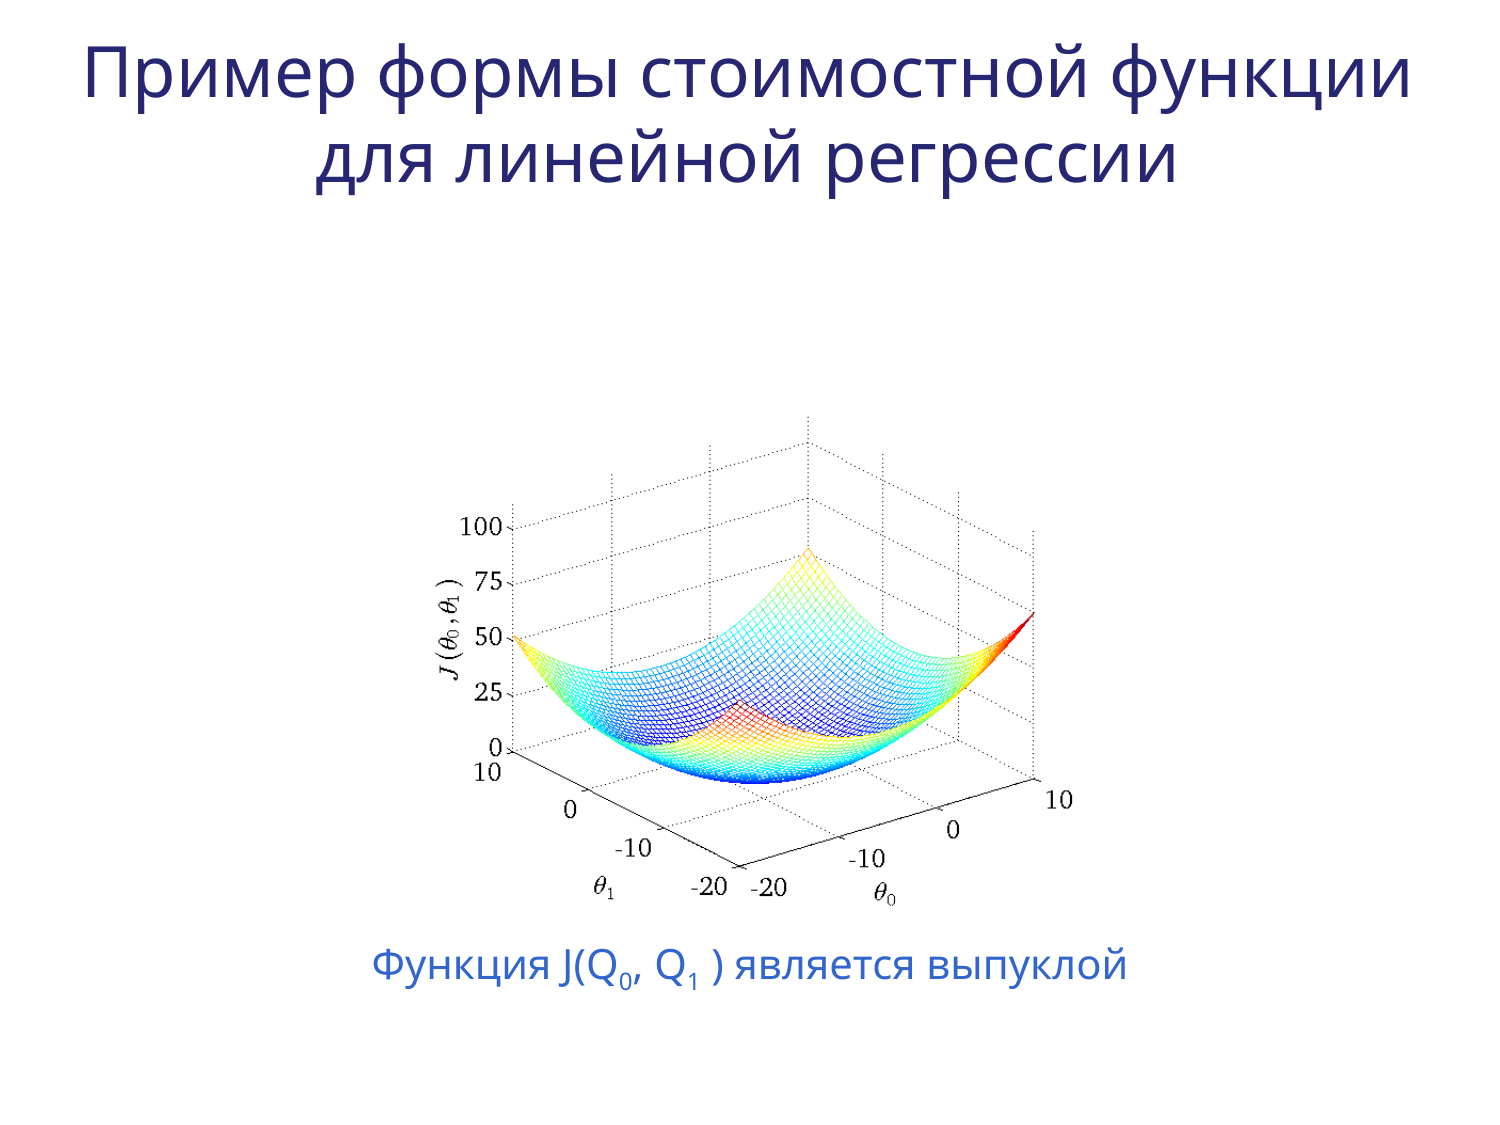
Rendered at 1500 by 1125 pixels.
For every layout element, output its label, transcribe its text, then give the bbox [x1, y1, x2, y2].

text_box Пример формы стоимостной функции для линейной регрессии [0, 19, 1499, 204]
picture [398, 373, 1102, 927]
text_box Функция J(Q0, Q1 ) является выпуклой [339, 930, 1161, 1003]
